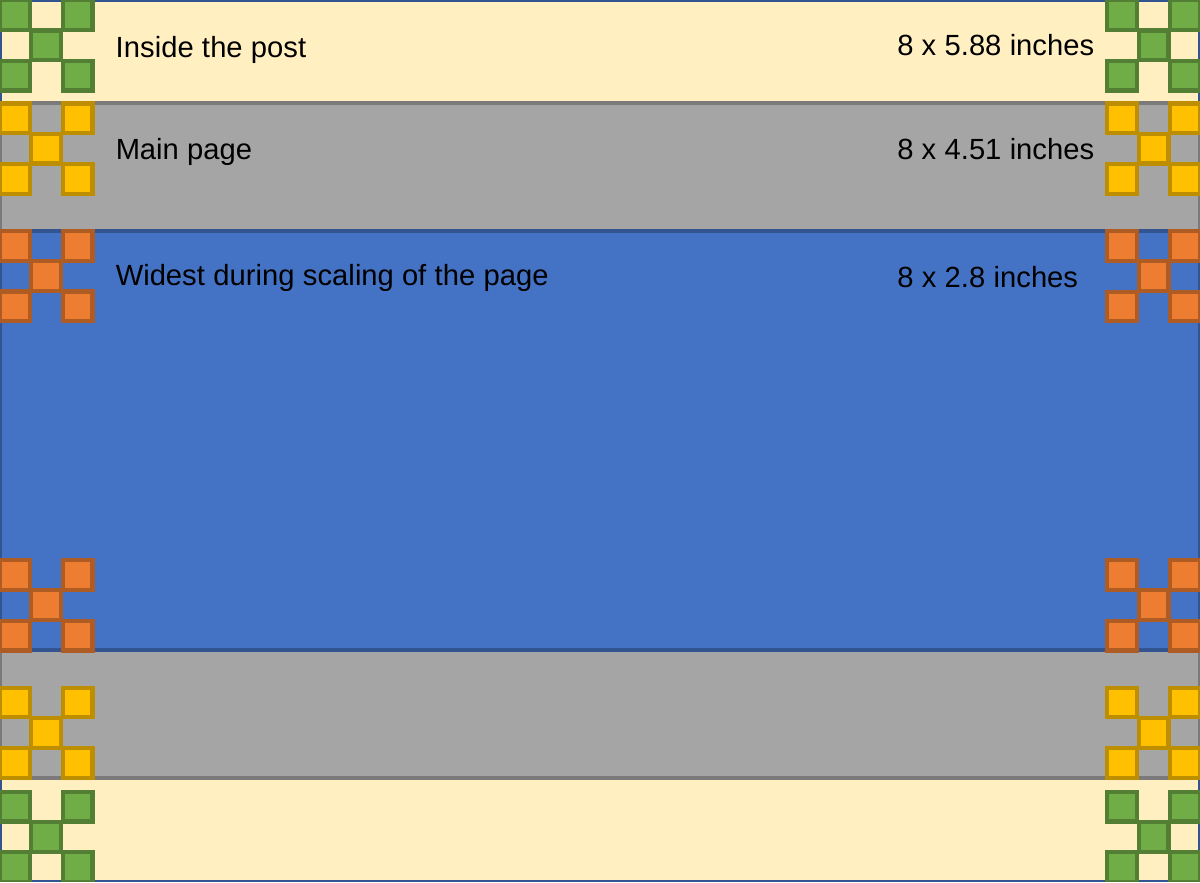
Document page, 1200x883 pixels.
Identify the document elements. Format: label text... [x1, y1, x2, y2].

text_box [0, 101, 1200, 229]
text_box [88, 0, 1110, 101]
text_box 8 x 5.88 inches [882, 19, 1101, 69]
text_box [0, 652, 1200, 780]
text_box [0, 229, 1200, 652]
text_box 8 x 4.51 inches [882, 123, 1101, 174]
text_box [0, 687, 93, 779]
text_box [0, 0, 93, 91]
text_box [0, 791, 93, 882]
text_box Inside the post [100, 21, 322, 71]
text_box 8 x 2.8 inches [882, 250, 1094, 301]
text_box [1107, 791, 1200, 882]
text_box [0, 230, 93, 322]
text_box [0, 103, 93, 195]
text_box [1107, 230, 1200, 322]
text_box Widest during scaling of the page [101, 249, 565, 299]
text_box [0, 559, 93, 651]
text_box [0, 780, 1200, 882]
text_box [1107, 559, 1200, 651]
text_box Main page [101, 123, 268, 174]
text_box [1107, 0, 1200, 91]
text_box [1107, 687, 1200, 779]
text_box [1107, 103, 1200, 195]
